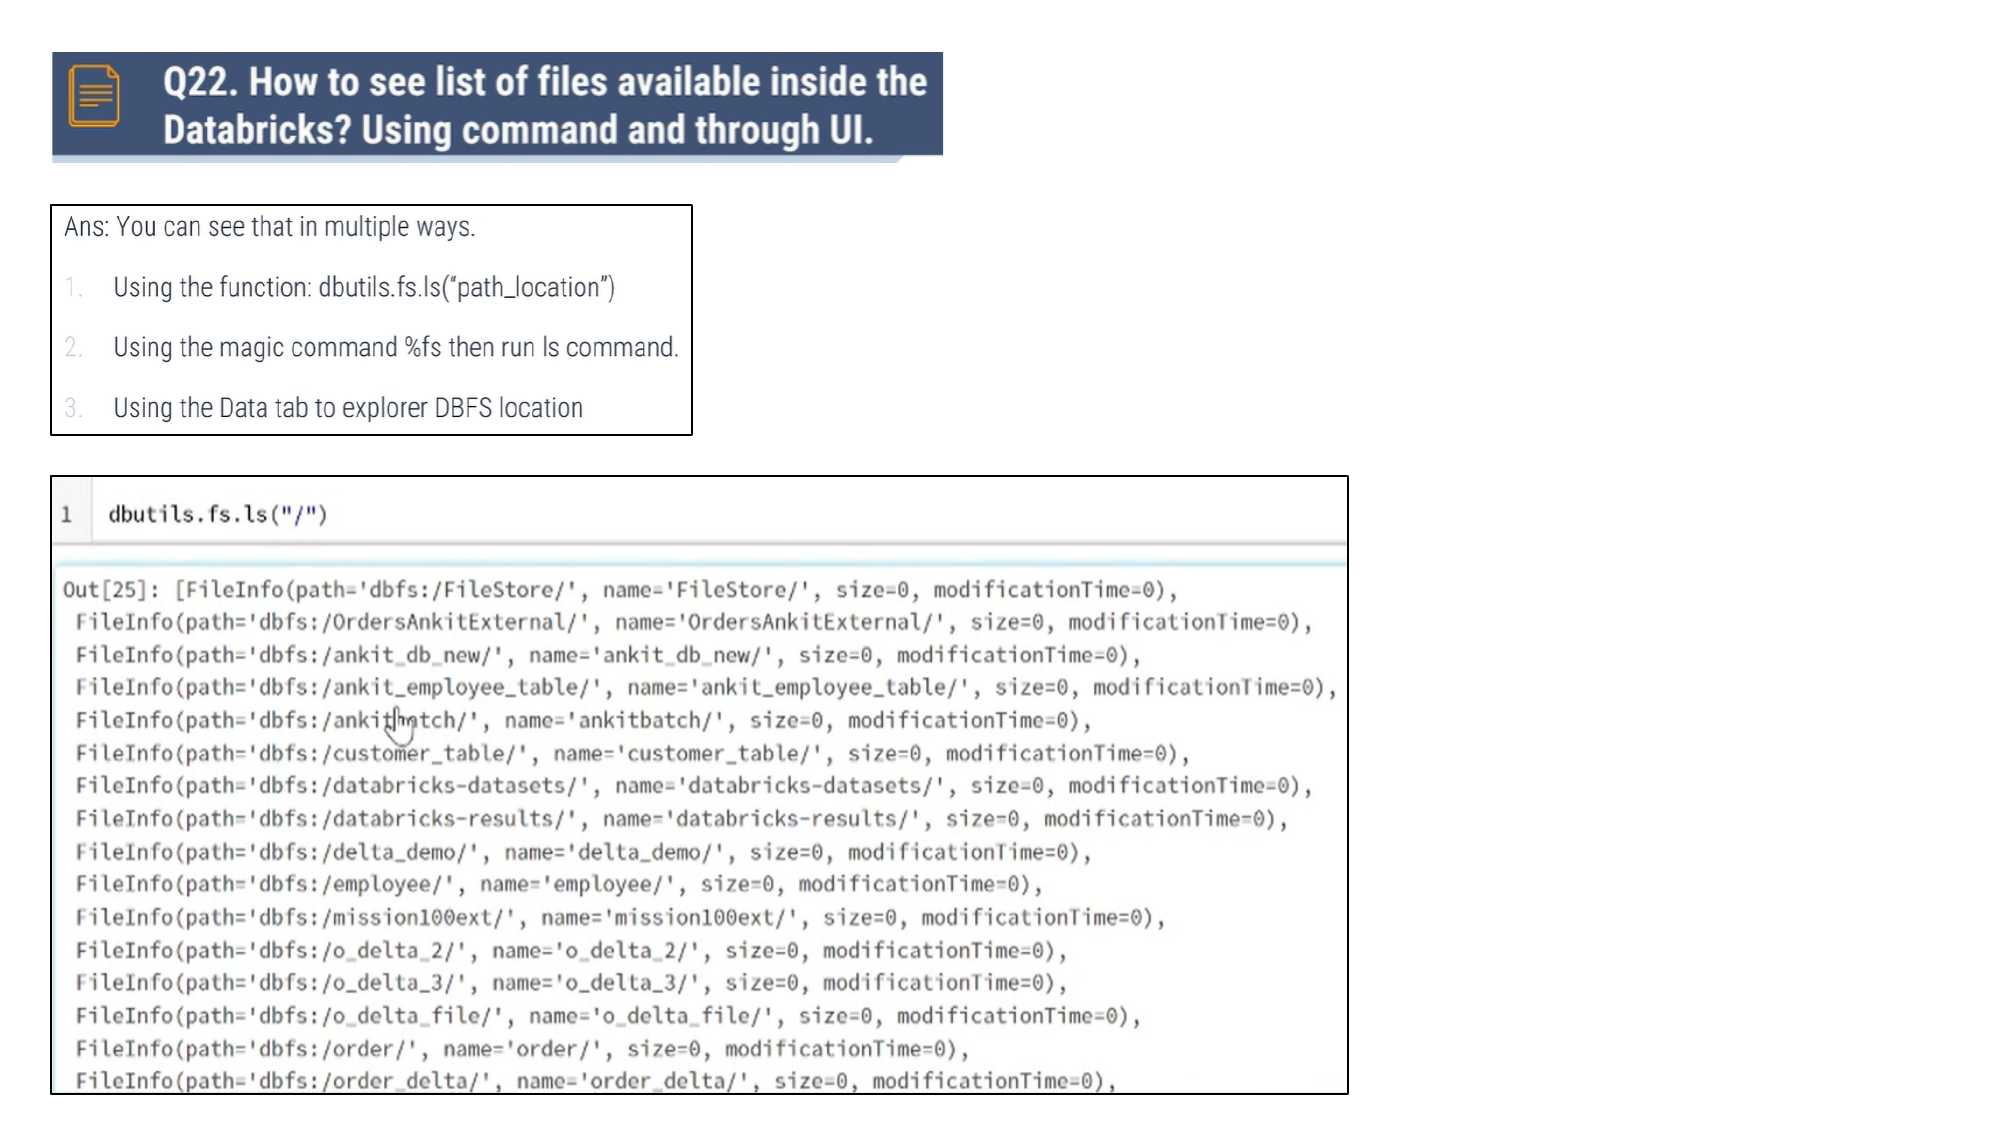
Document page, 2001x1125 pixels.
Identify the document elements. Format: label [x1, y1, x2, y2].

picture [52, 205, 691, 434]
picture [52, 52, 944, 163]
picture [52, 476, 1347, 1094]
